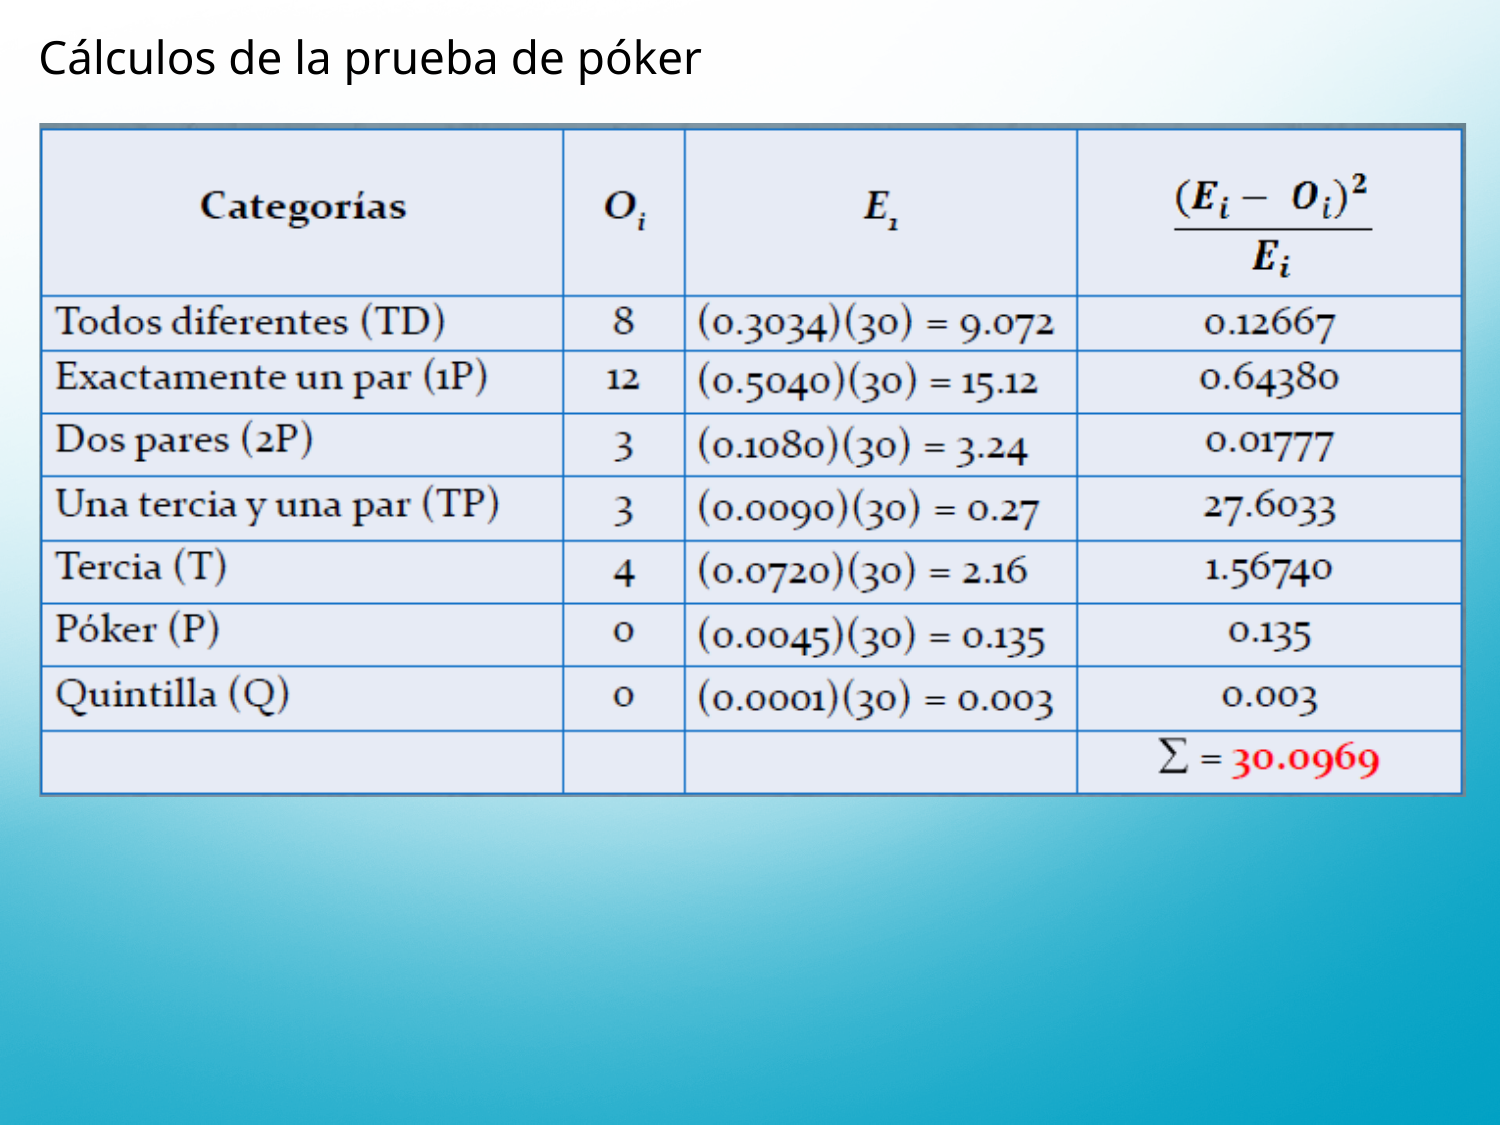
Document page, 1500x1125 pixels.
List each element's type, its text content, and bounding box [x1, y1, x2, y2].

picture [39, 123, 1467, 798]
text_box Cálculos de la prueba de póker [23, 21, 1467, 91]
